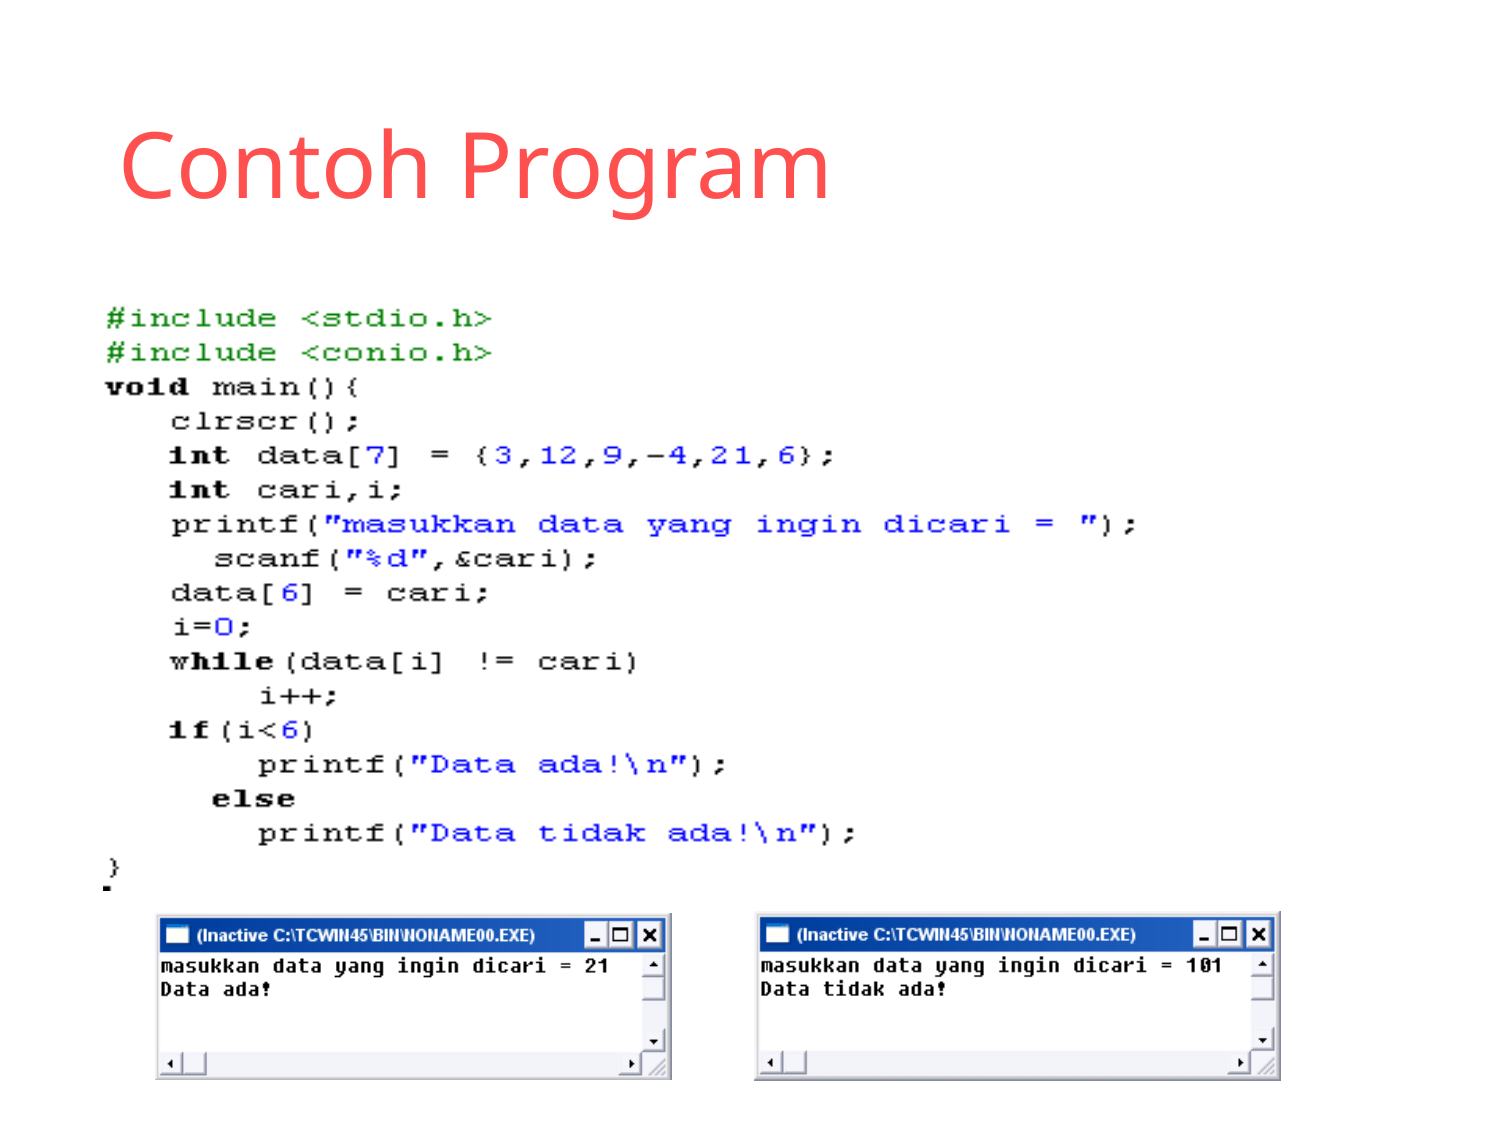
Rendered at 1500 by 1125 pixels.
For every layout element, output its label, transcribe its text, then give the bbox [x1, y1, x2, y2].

picture [754, 911, 1281, 1081]
picture [103, 299, 1164, 891]
title Contoh Program [103, 59, 1397, 278]
picture [154, 913, 682, 1080]
